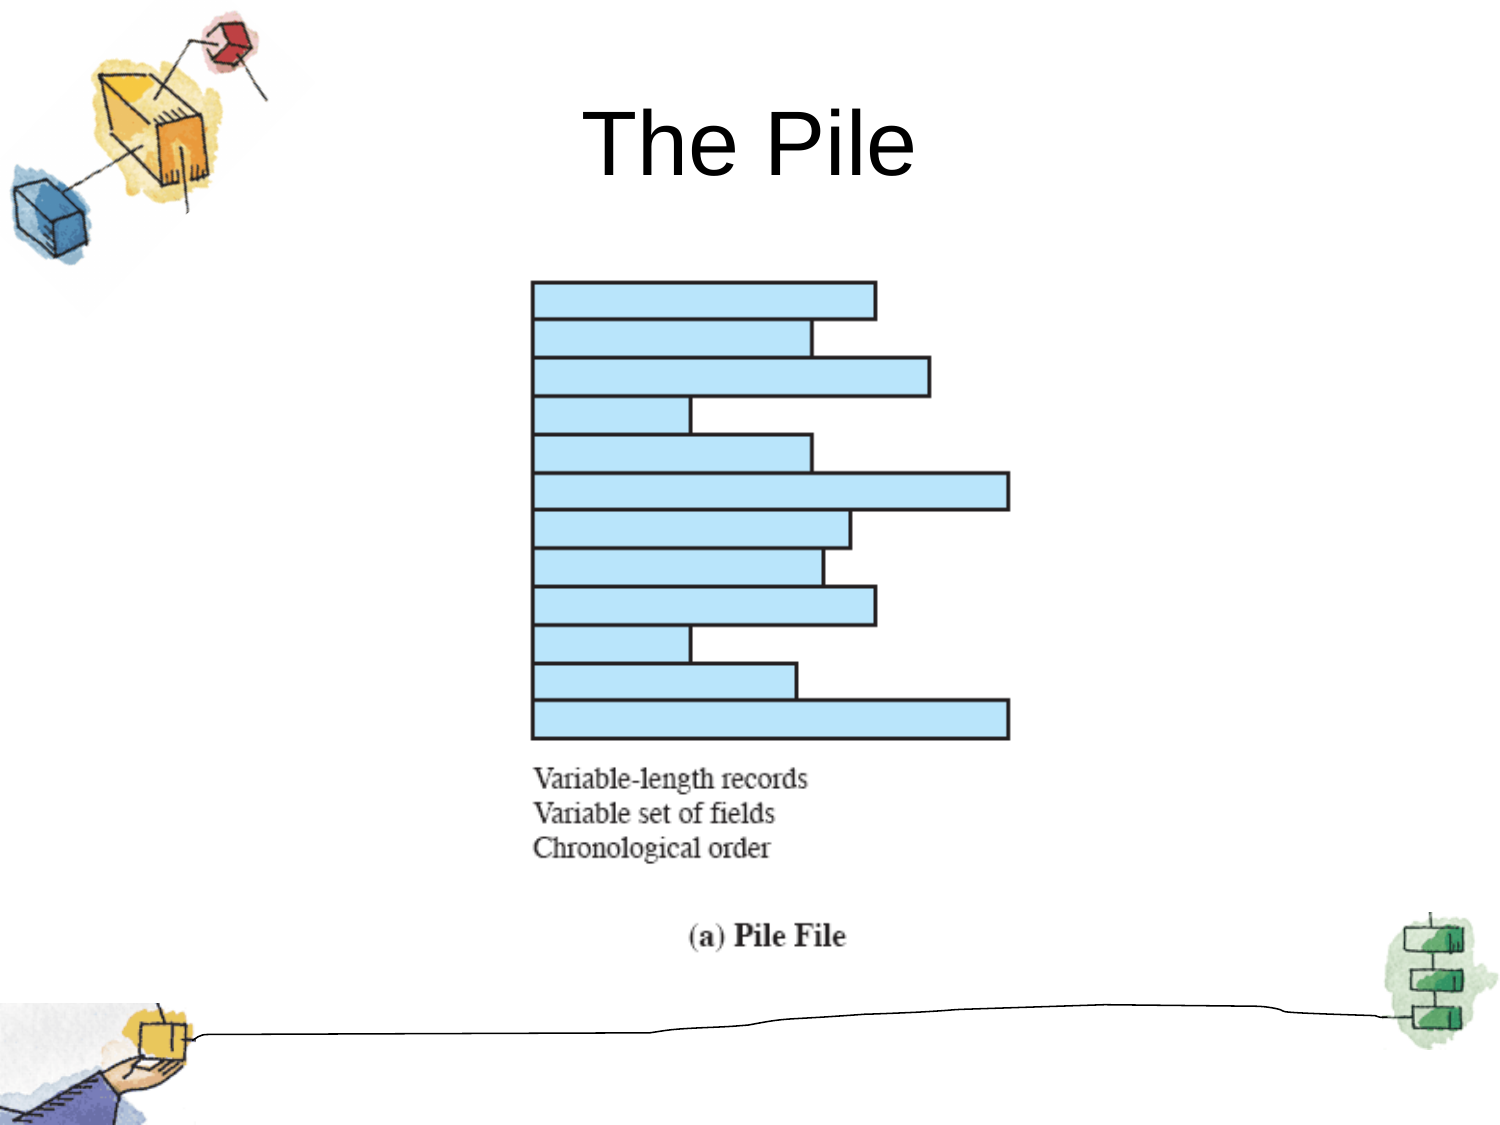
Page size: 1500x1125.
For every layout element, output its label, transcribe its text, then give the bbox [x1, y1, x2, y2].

picture [114, 0, 274, 44]
picture [0, 1003, 196, 1125]
picture [0, 85, 167, 316]
title The Pile [74, 44, 1426, 233]
picture [1382, 912, 1500, 1050]
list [462, 235, 1053, 966]
